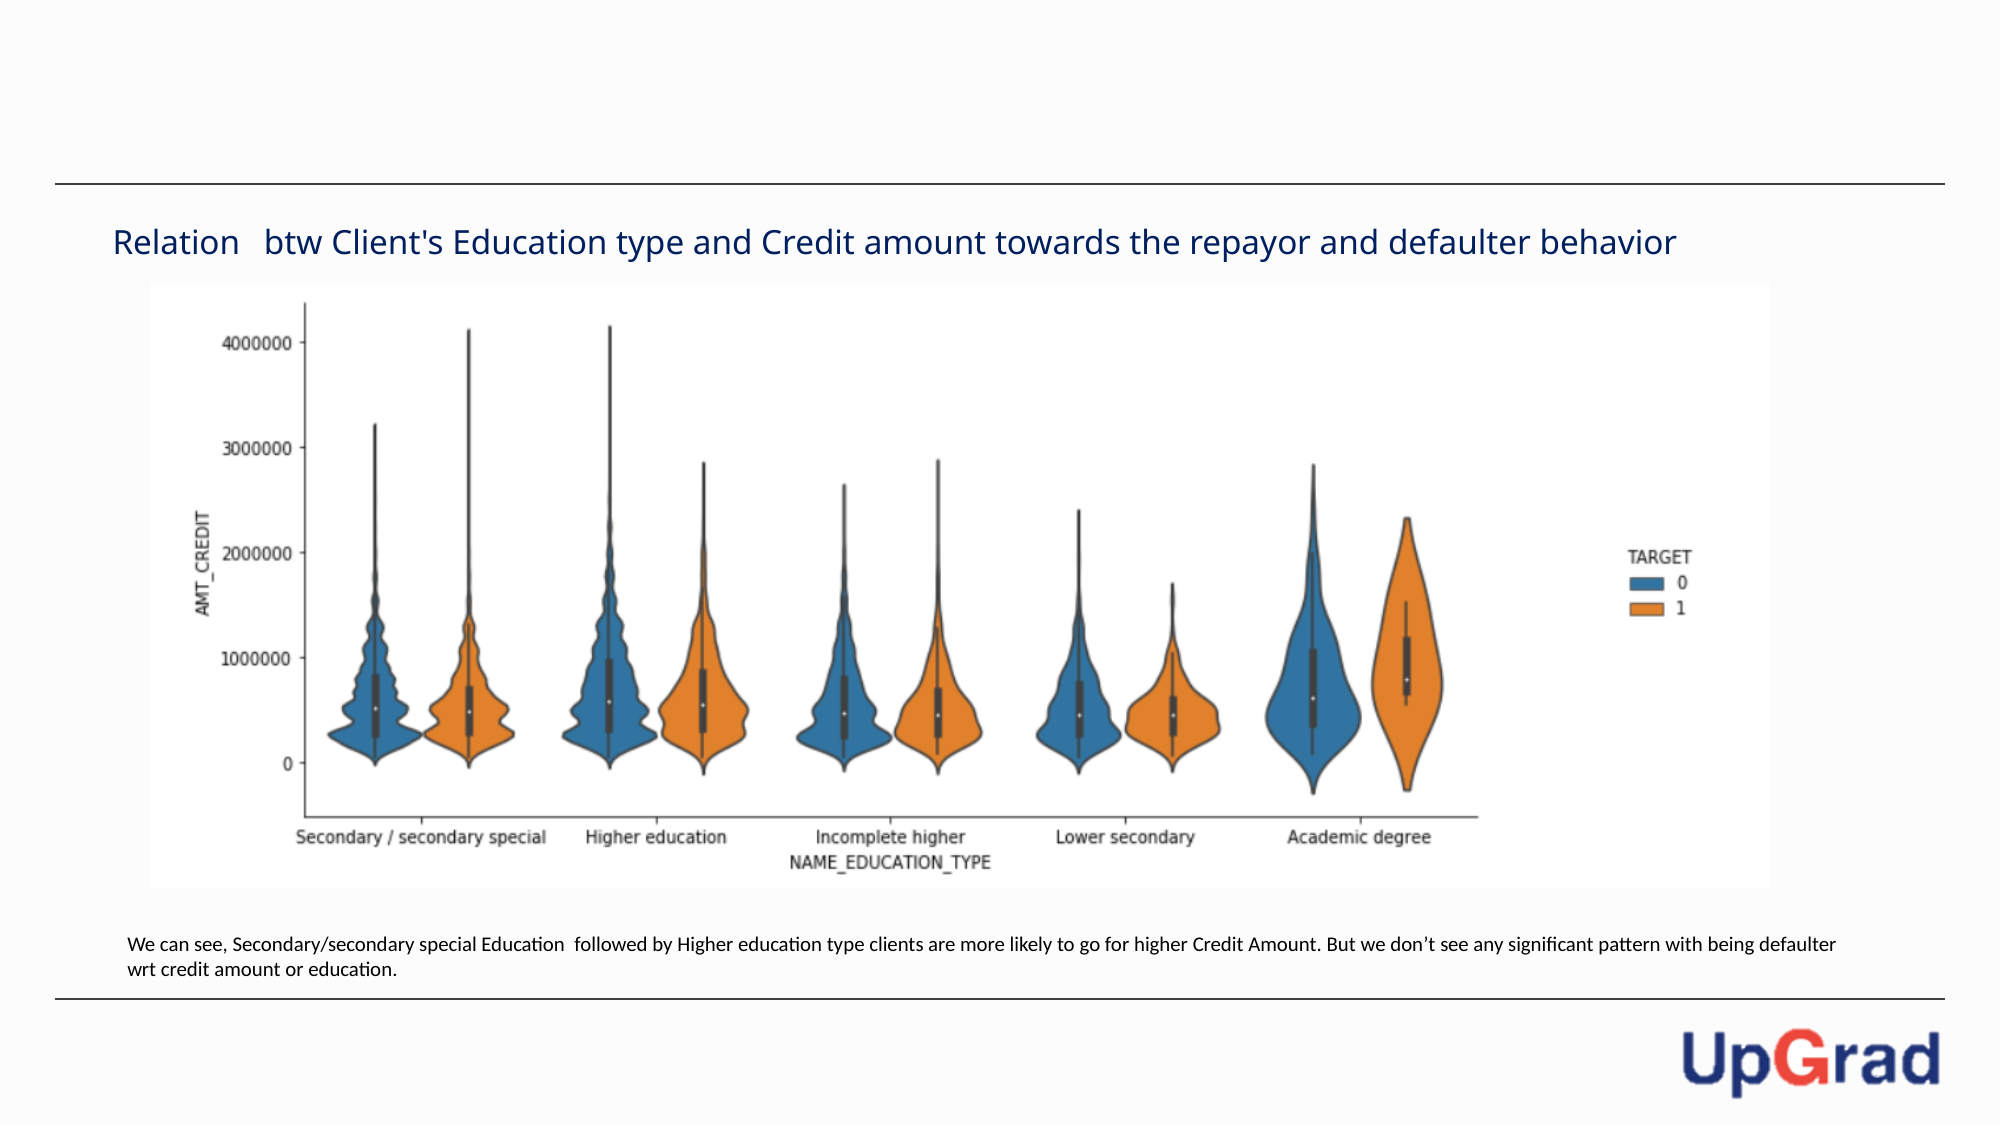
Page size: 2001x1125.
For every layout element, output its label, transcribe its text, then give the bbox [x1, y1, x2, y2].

picture [149, 283, 1770, 888]
title Relation btw Client's Education type and Credit amount towards the repayor and defaulter behavior [112, 162, 1732, 274]
picture [1634, 962, 2000, 1125]
text_box We can see, Secondary/secondary special Education followed by Higher education type clients are more likely to go for higher Credit Amount. But we don’t see any significant pattern with being defaulter wrt credit amount or education. [112, 923, 1863, 988]
